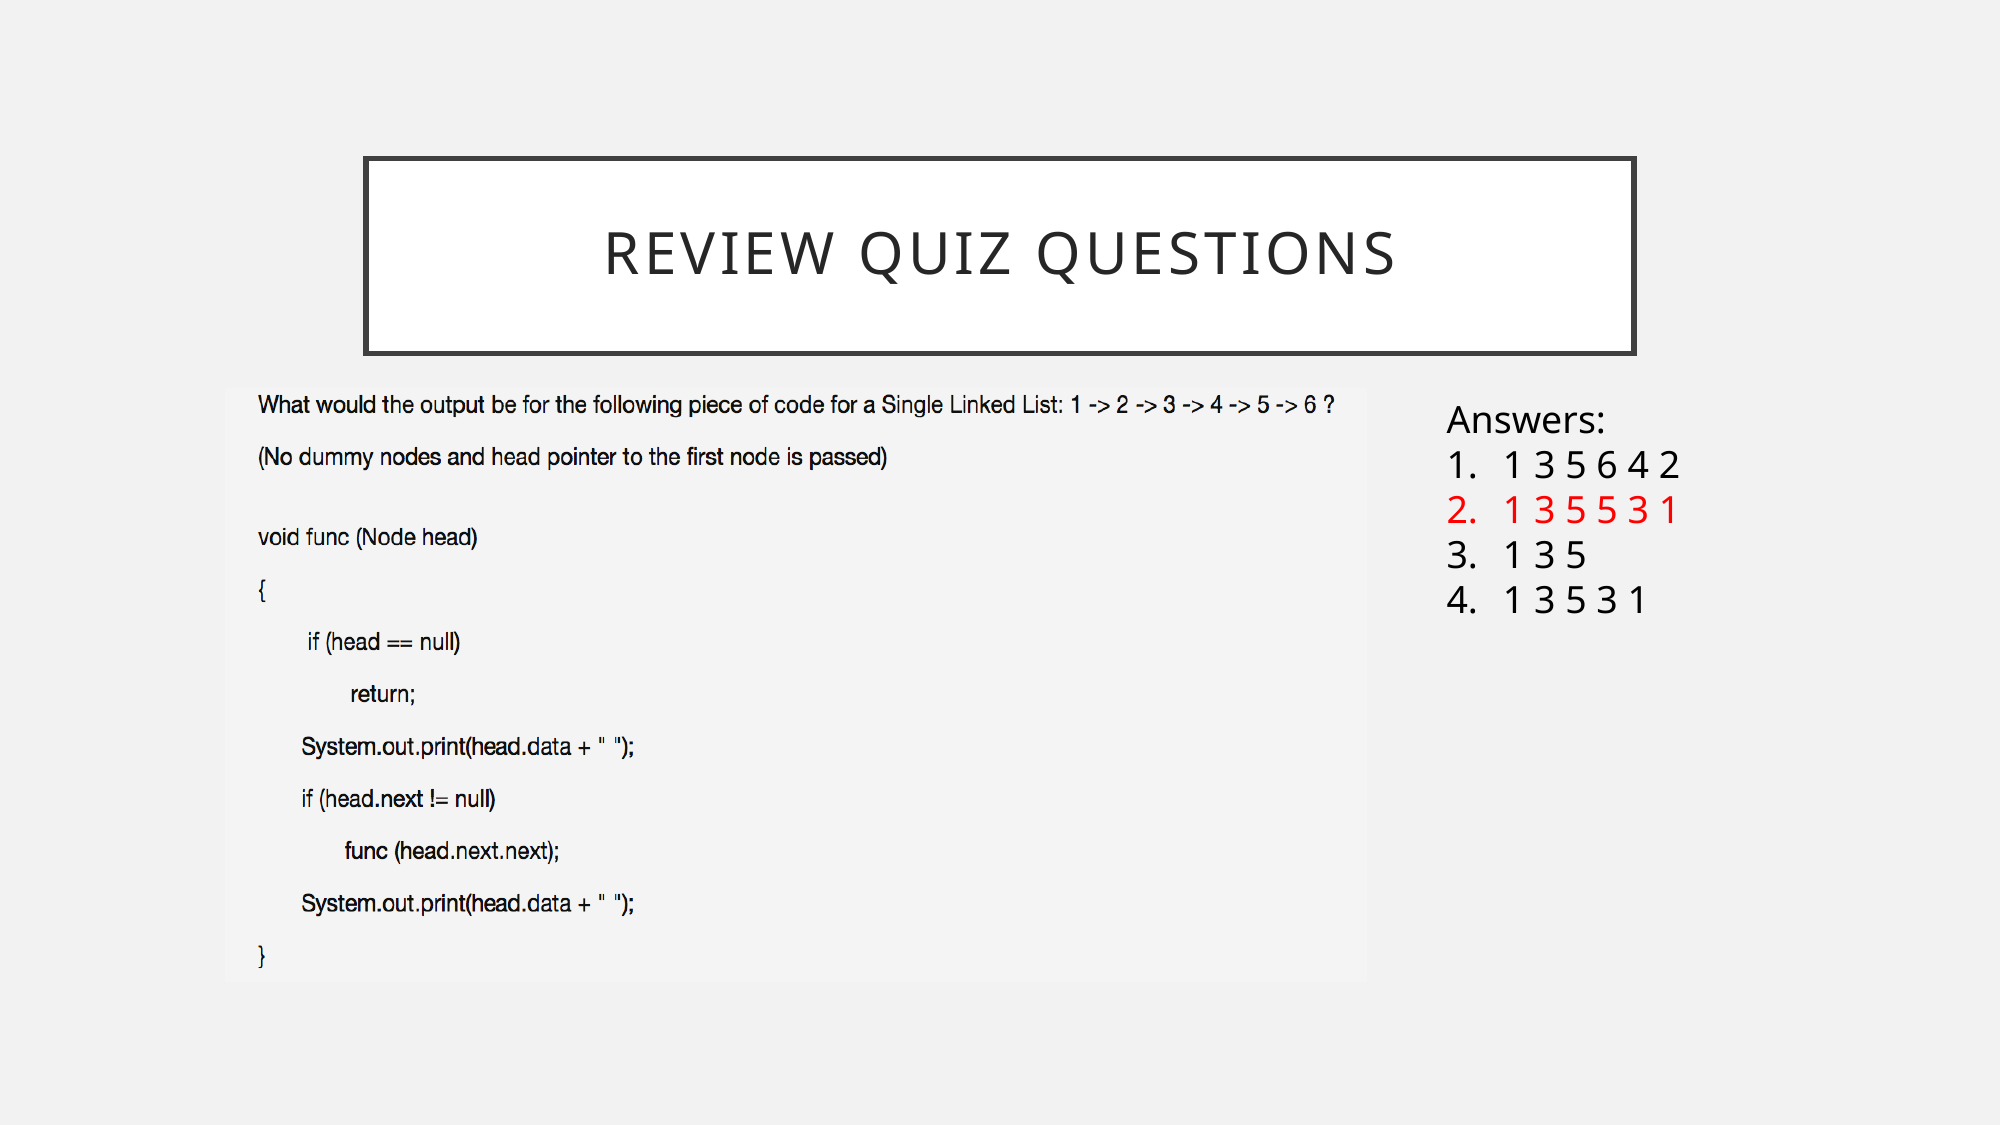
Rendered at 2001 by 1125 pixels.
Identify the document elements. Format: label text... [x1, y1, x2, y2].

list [224, 388, 1367, 982]
text_box Answers: 1 3 5 6 4 2 1 3 5 5 3 1 1 3 5 1 3 5 3 1 [1431, 388, 1955, 629]
title Review quiz questions [363, 156, 1637, 356]
